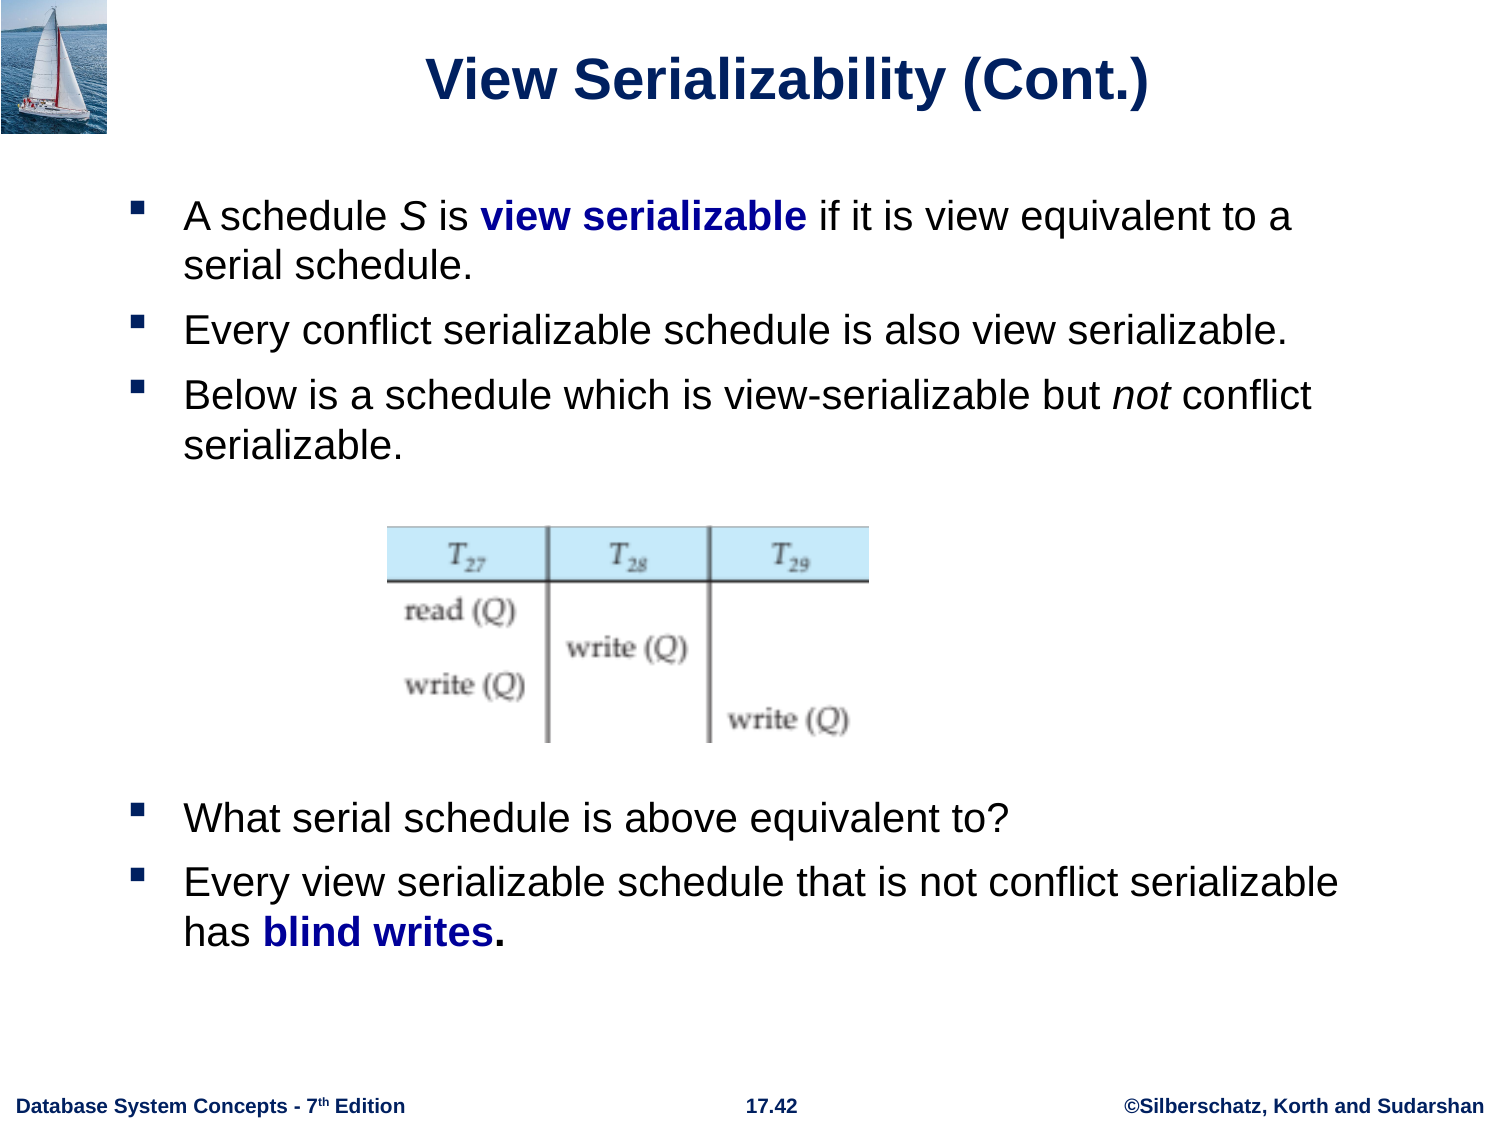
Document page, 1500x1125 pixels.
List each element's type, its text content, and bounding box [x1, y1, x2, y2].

picture [386, 525, 870, 743]
picture [1, 0, 107, 134]
list A schedule S is view serializable if it is view equivalent to a serial schedule. Every conflict serializable schedule is also view serializable. Below is a schedule which is view-serializable but not conflict serializable. What serial schedule is above equivalent to? Every view serializable schedule that is not conflict serializable has blind writes. [112, 180, 1365, 1062]
title View Serializability (Cont.) [125, 18, 1452, 120]
